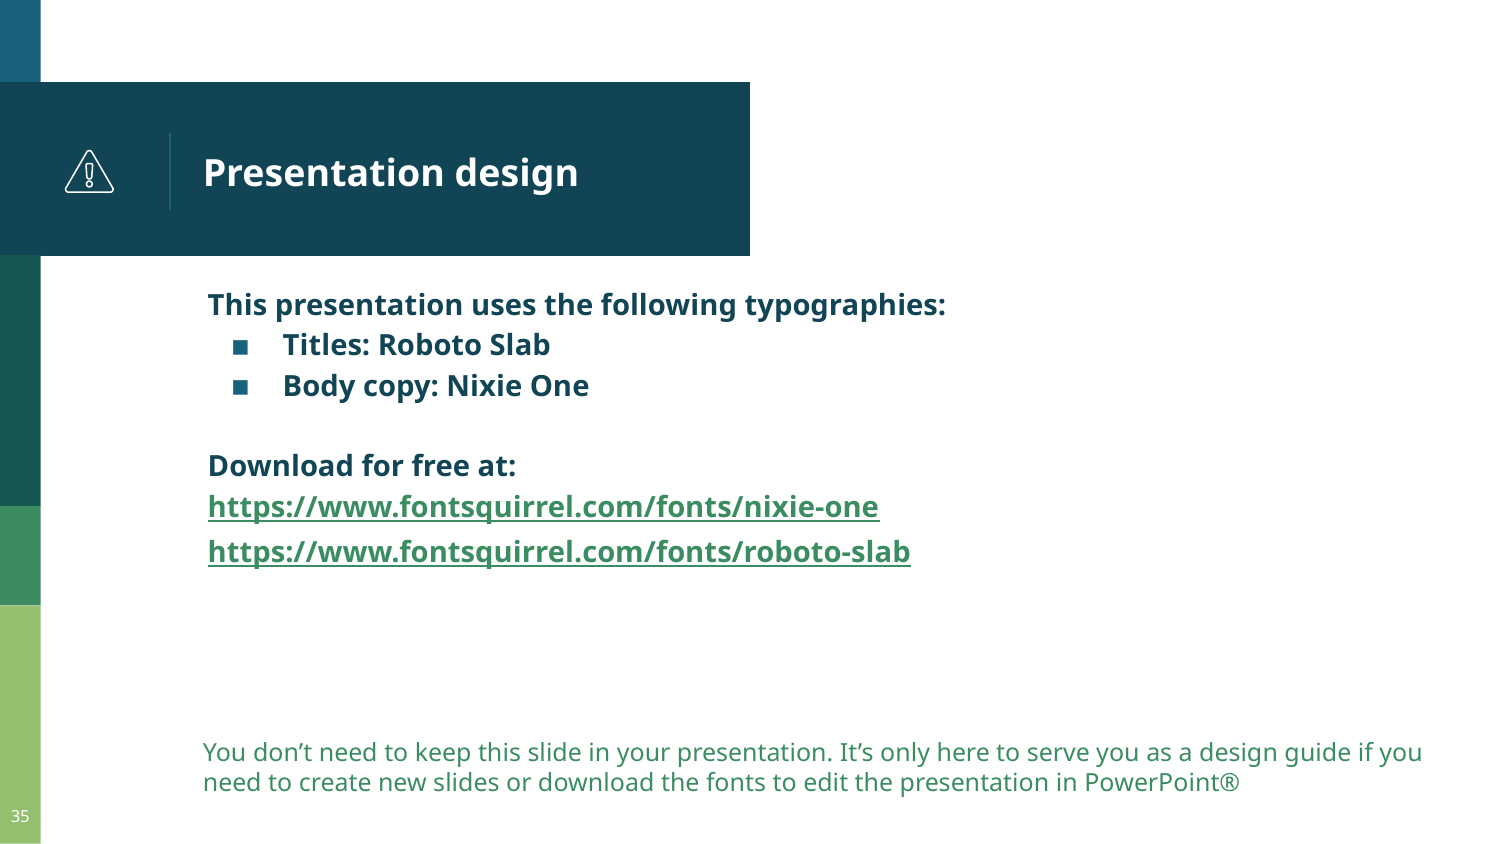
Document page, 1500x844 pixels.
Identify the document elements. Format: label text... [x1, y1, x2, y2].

text_box You don’t need to keep this slide in your presentation. It’s only here to serve you as a design guide if you need to create new slides or download the fonts to edit the presentation in PowerPoint® [187, 721, 1451, 810]
list This presentation uses the following typographies: Titles: Roboto Slab Body copy: Nixie One Download for free at: https://www.fontsquirrel.com/fonts/nixie-one https://www.fontsquirrel.com/fonts/roboto-slab [192, 271, 1425, 634]
title Presentation design [187, 87, 715, 256]
slide_number 35 [0, 790, 49, 844]
